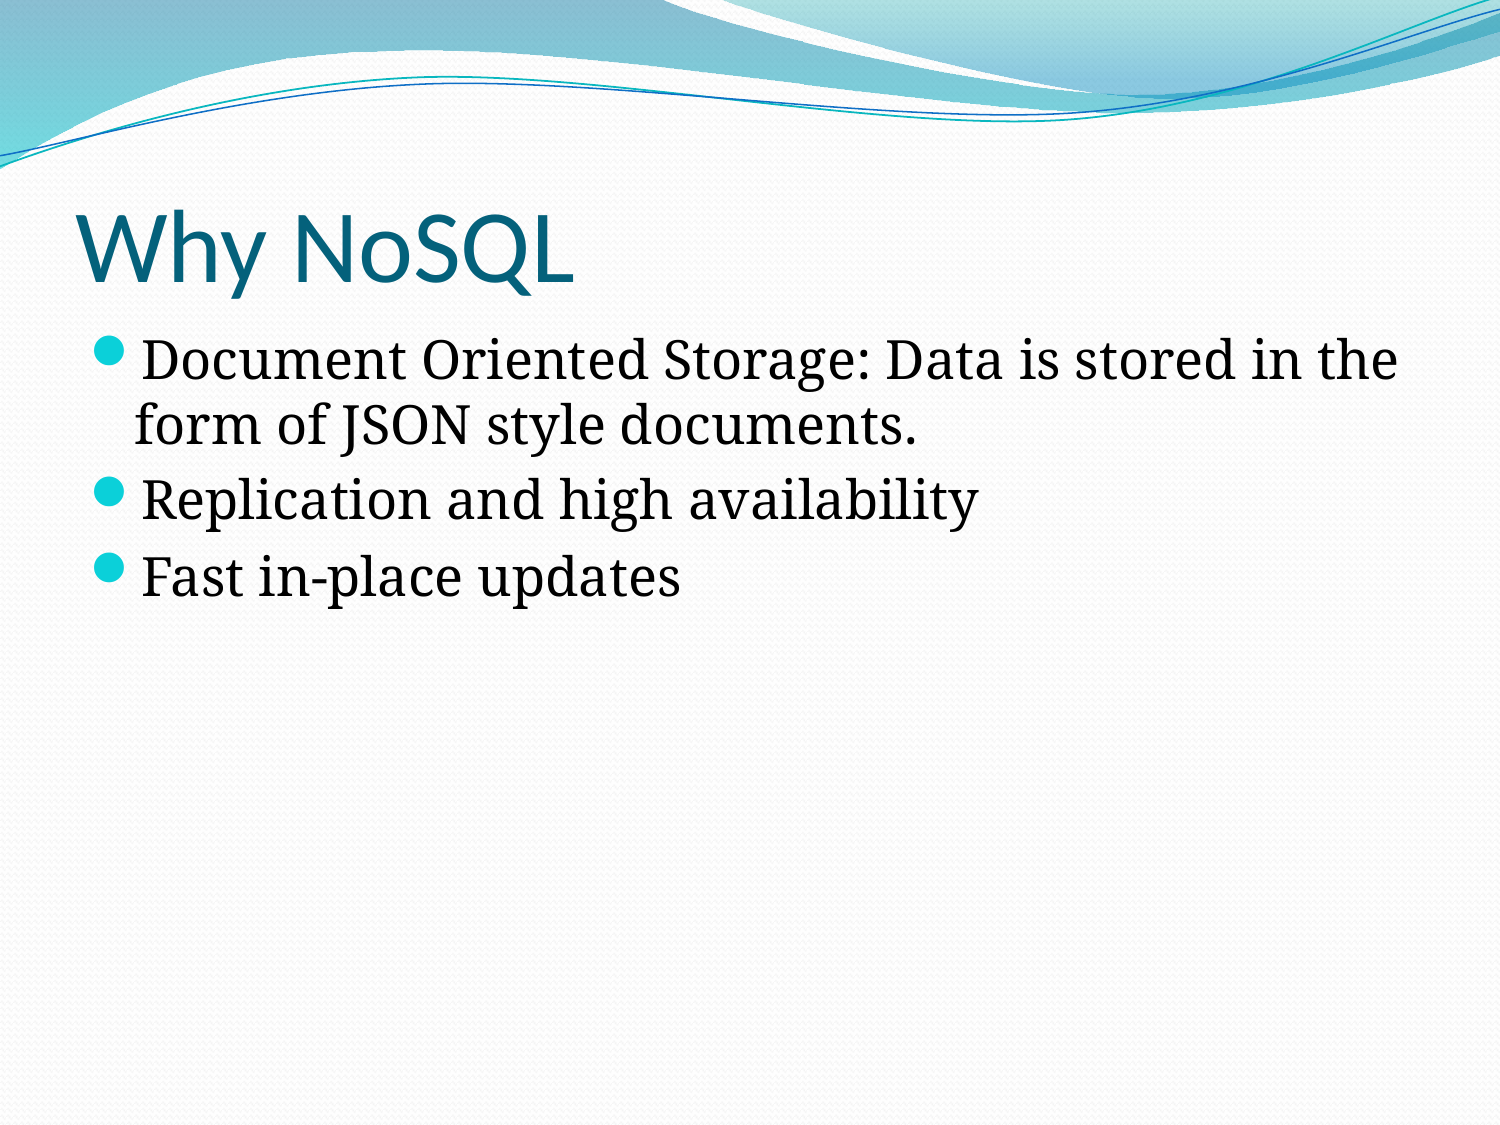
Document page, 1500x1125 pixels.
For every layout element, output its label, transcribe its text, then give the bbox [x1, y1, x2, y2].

list Document Oriented Storage: Data is stored in the form of JSON style documents. Replication and high availability Fast in-place updates [75, 317, 1425, 1038]
title Why NoSQL [75, 115, 1425, 303]
